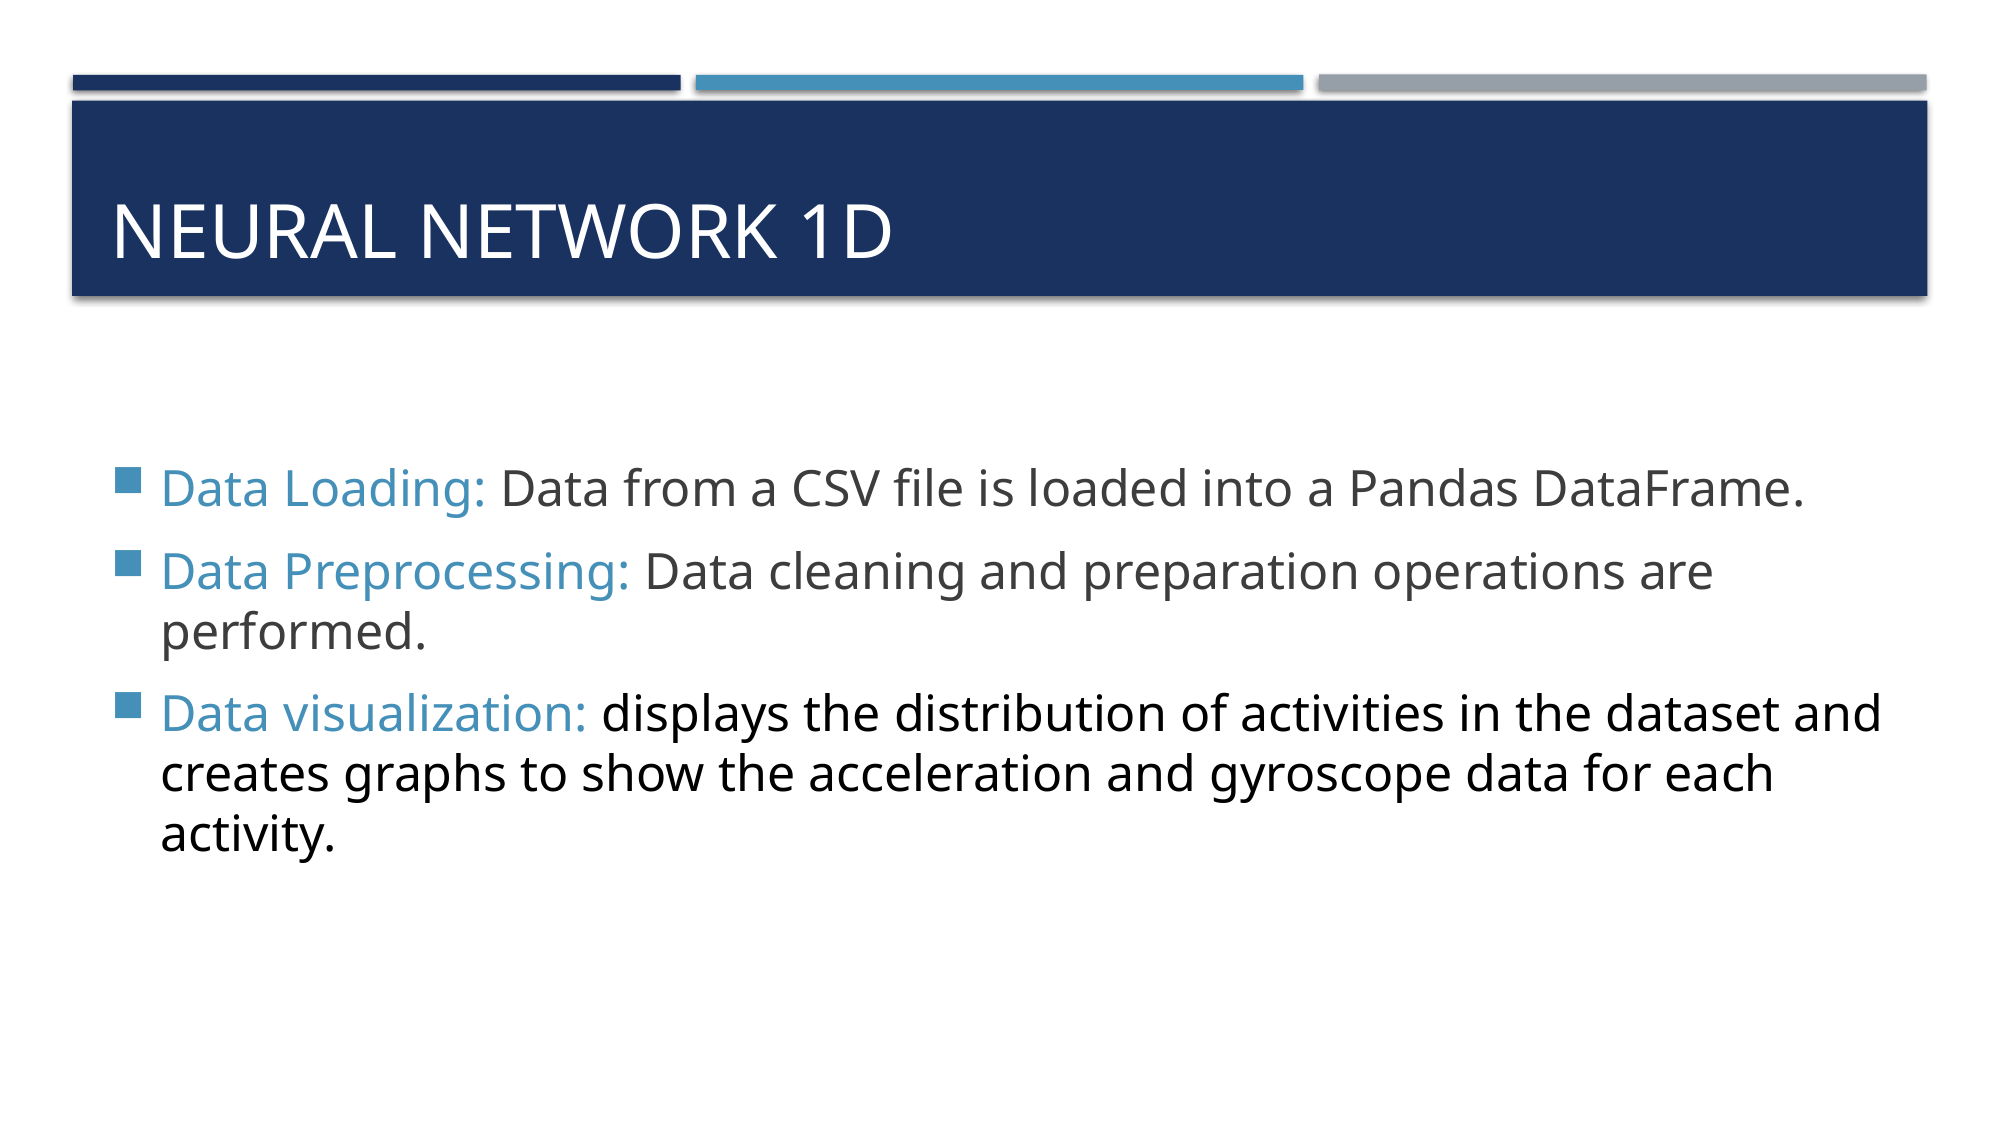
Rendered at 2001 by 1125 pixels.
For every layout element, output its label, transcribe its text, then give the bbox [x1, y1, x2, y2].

list Data Loading: Data from a CSV file is loaded into a Pandas DataFrame. Data Preprocessing: Data cleaning and preparation operations are performed. Data visualization: displays the distribution of activities in the dataset and creates graphs to show the acceleration and gyroscope data for each activity. [95, 357, 1905, 962]
title Neural Network 1d [95, 115, 1905, 282]
